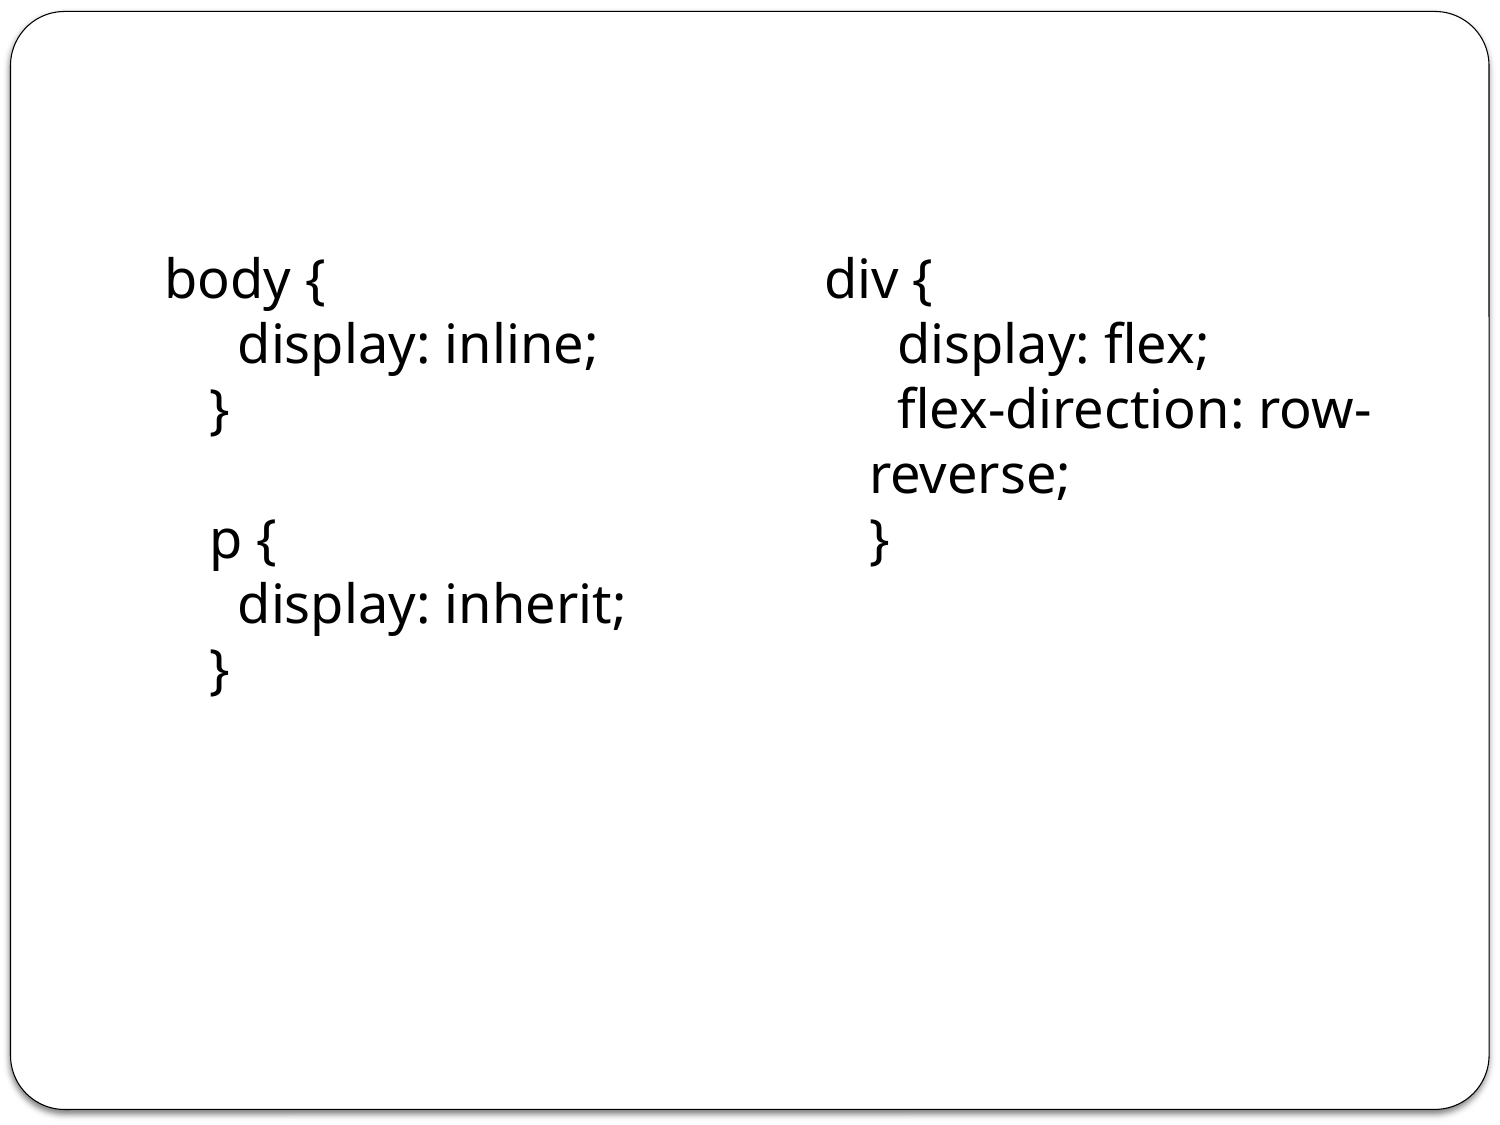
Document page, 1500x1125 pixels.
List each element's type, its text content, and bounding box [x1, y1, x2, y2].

list div { display: flex; flex-direction: row-reverse; } [809, 237, 1425, 988]
list body { display: inline; } p { display: inherit; } [150, 237, 765, 988]
